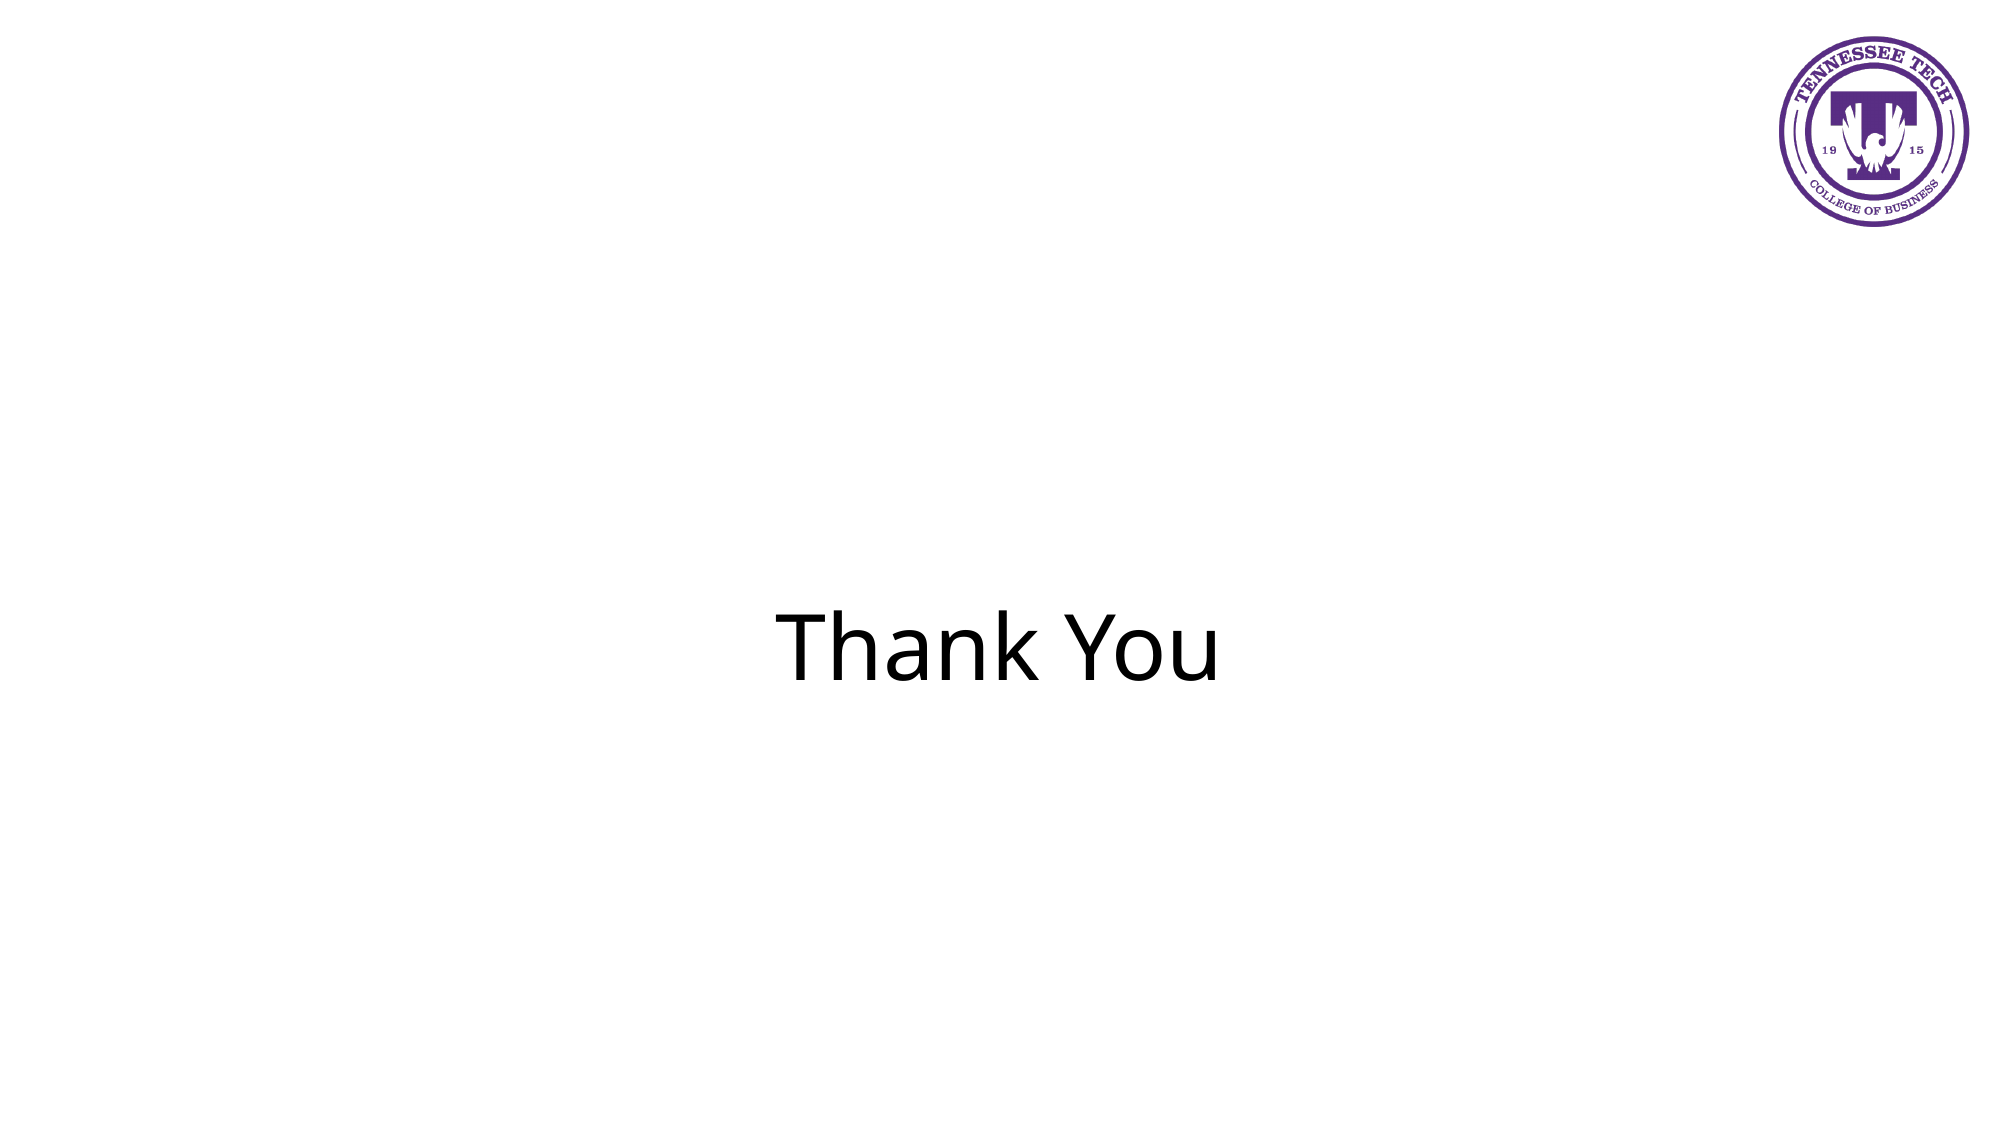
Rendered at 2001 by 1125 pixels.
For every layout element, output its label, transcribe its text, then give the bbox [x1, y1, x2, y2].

picture [1776, 33, 1973, 231]
list Thank You [137, 299, 1863, 1014]
